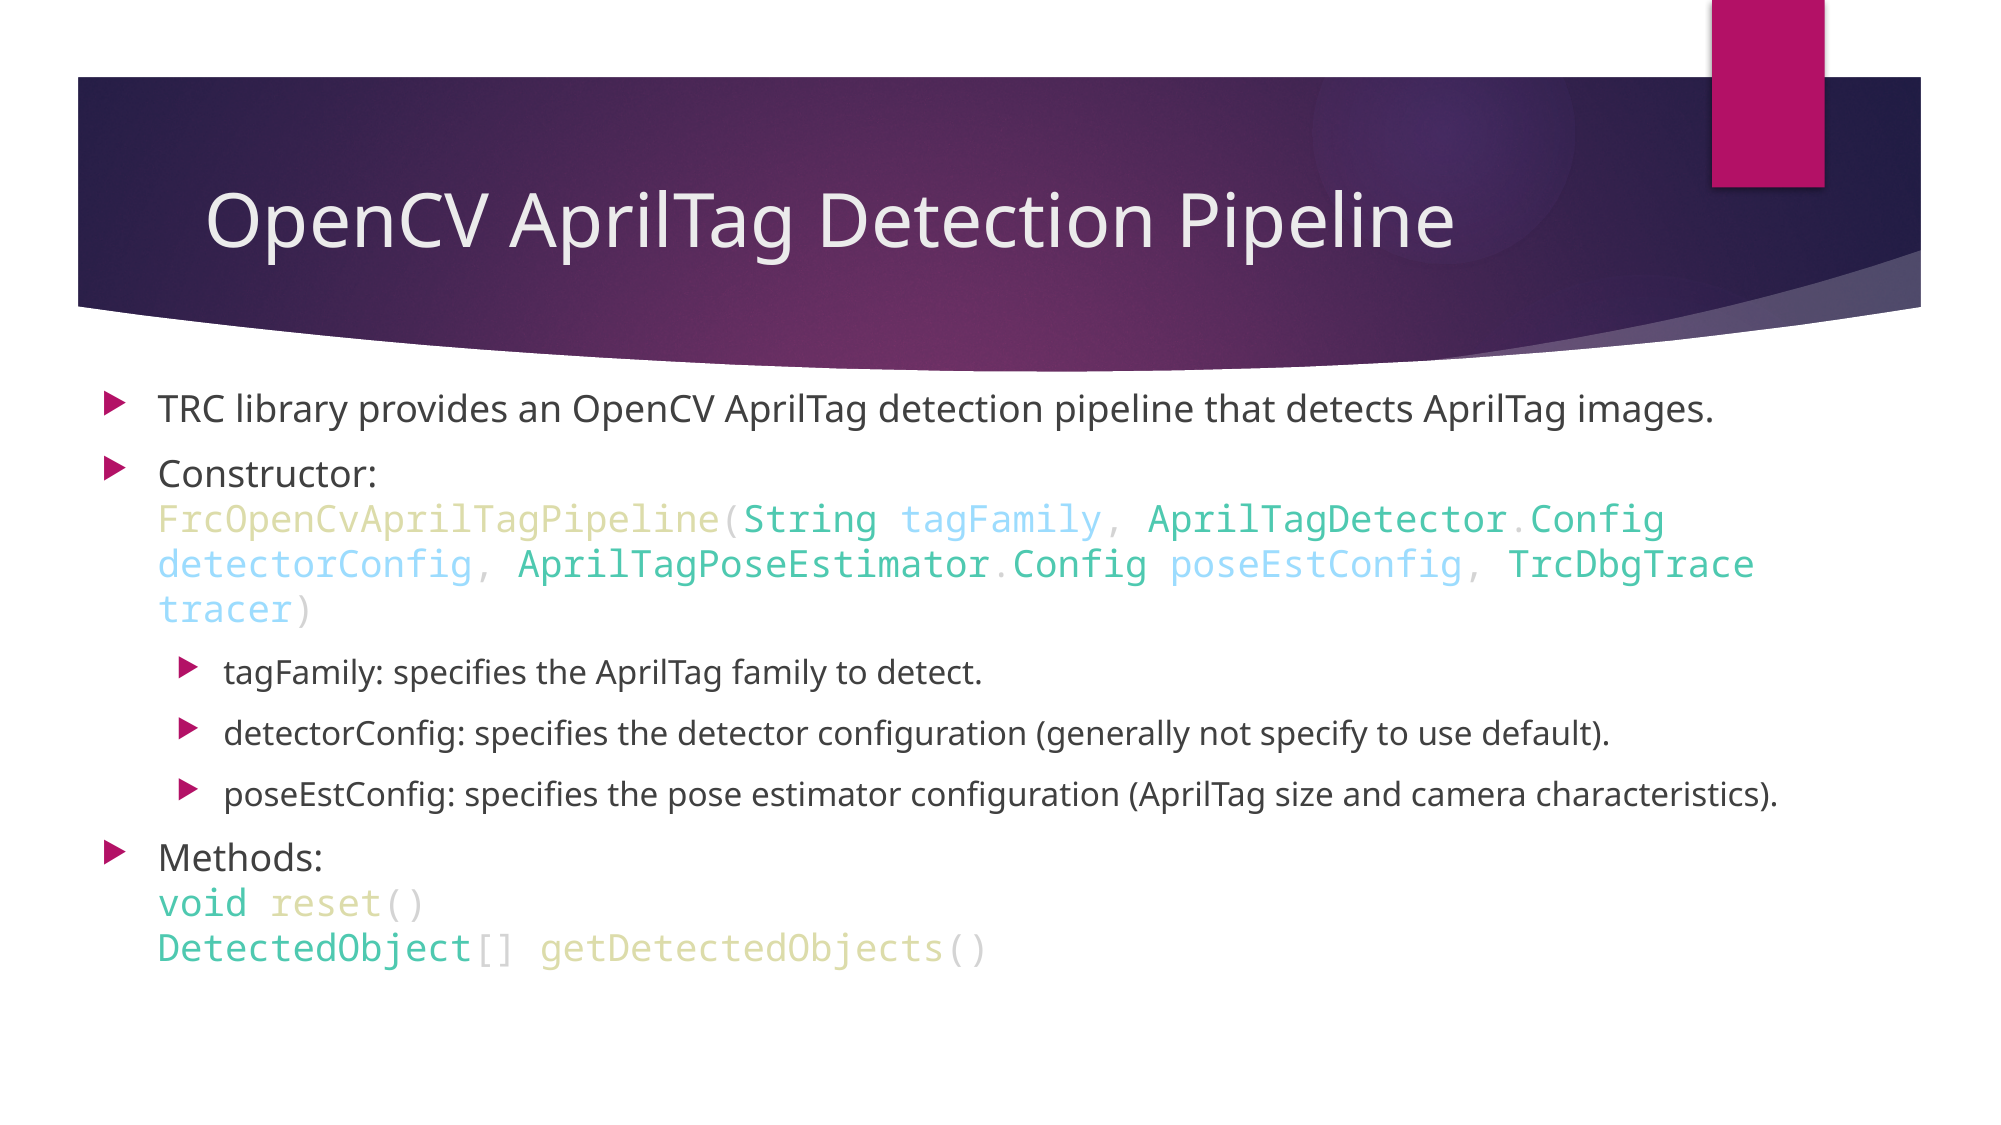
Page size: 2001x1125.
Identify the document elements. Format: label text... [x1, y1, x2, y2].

list TRC library provides an OpenCV AprilTag detection pipeline that detects AprilTag images. Constructor: FrcOpenCvAprilTagPipeline(String tagFamily, AprilTagDetector.Config detectorConfig, AprilTagPoseEstimator.Config poseEstConfig, TrcDbgTrace tracer) tagFamily: specifies the AprilTag family to detect. detectorConfig: specifies the detector configuration (generally not specify to use default). poseEstConfig: specifies the pose estimator configuration (AprilTag size and camera characteristics). Methods: void reset() DetectedObject[] getDetectedObjects() [86, 377, 1906, 1114]
title OpenCV AprilTag Detection Pipeline [189, 159, 1627, 276]
